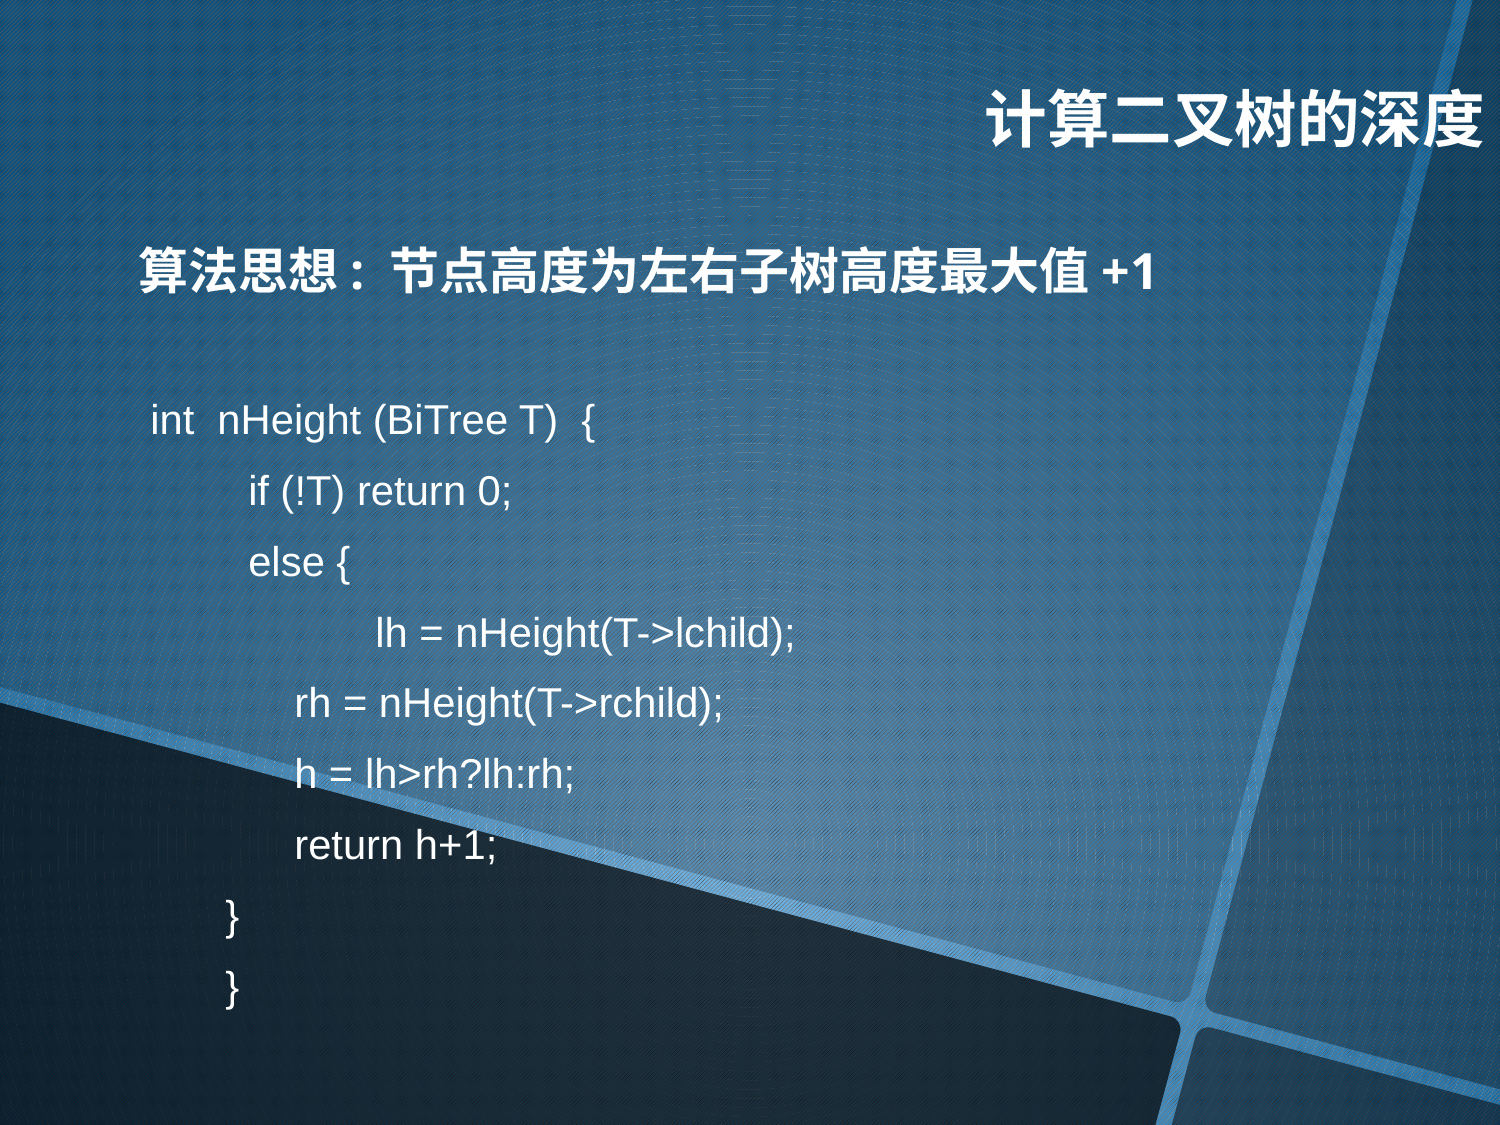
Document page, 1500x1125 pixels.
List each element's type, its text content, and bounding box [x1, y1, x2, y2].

text_box int nHeight (BiTree T) { if (!T) return 0; else { lh = nHeight(T->lchild); rh = nHeight(T->rchild); h = lh>rh?lh:rh; return h+1; } } [135, 385, 1186, 1018]
title 计算二叉树的深度 [187, 24, 1500, 163]
text_box 算法思想: 节点高度为左右子树高度最大值+1 [123, 231, 1187, 307]
